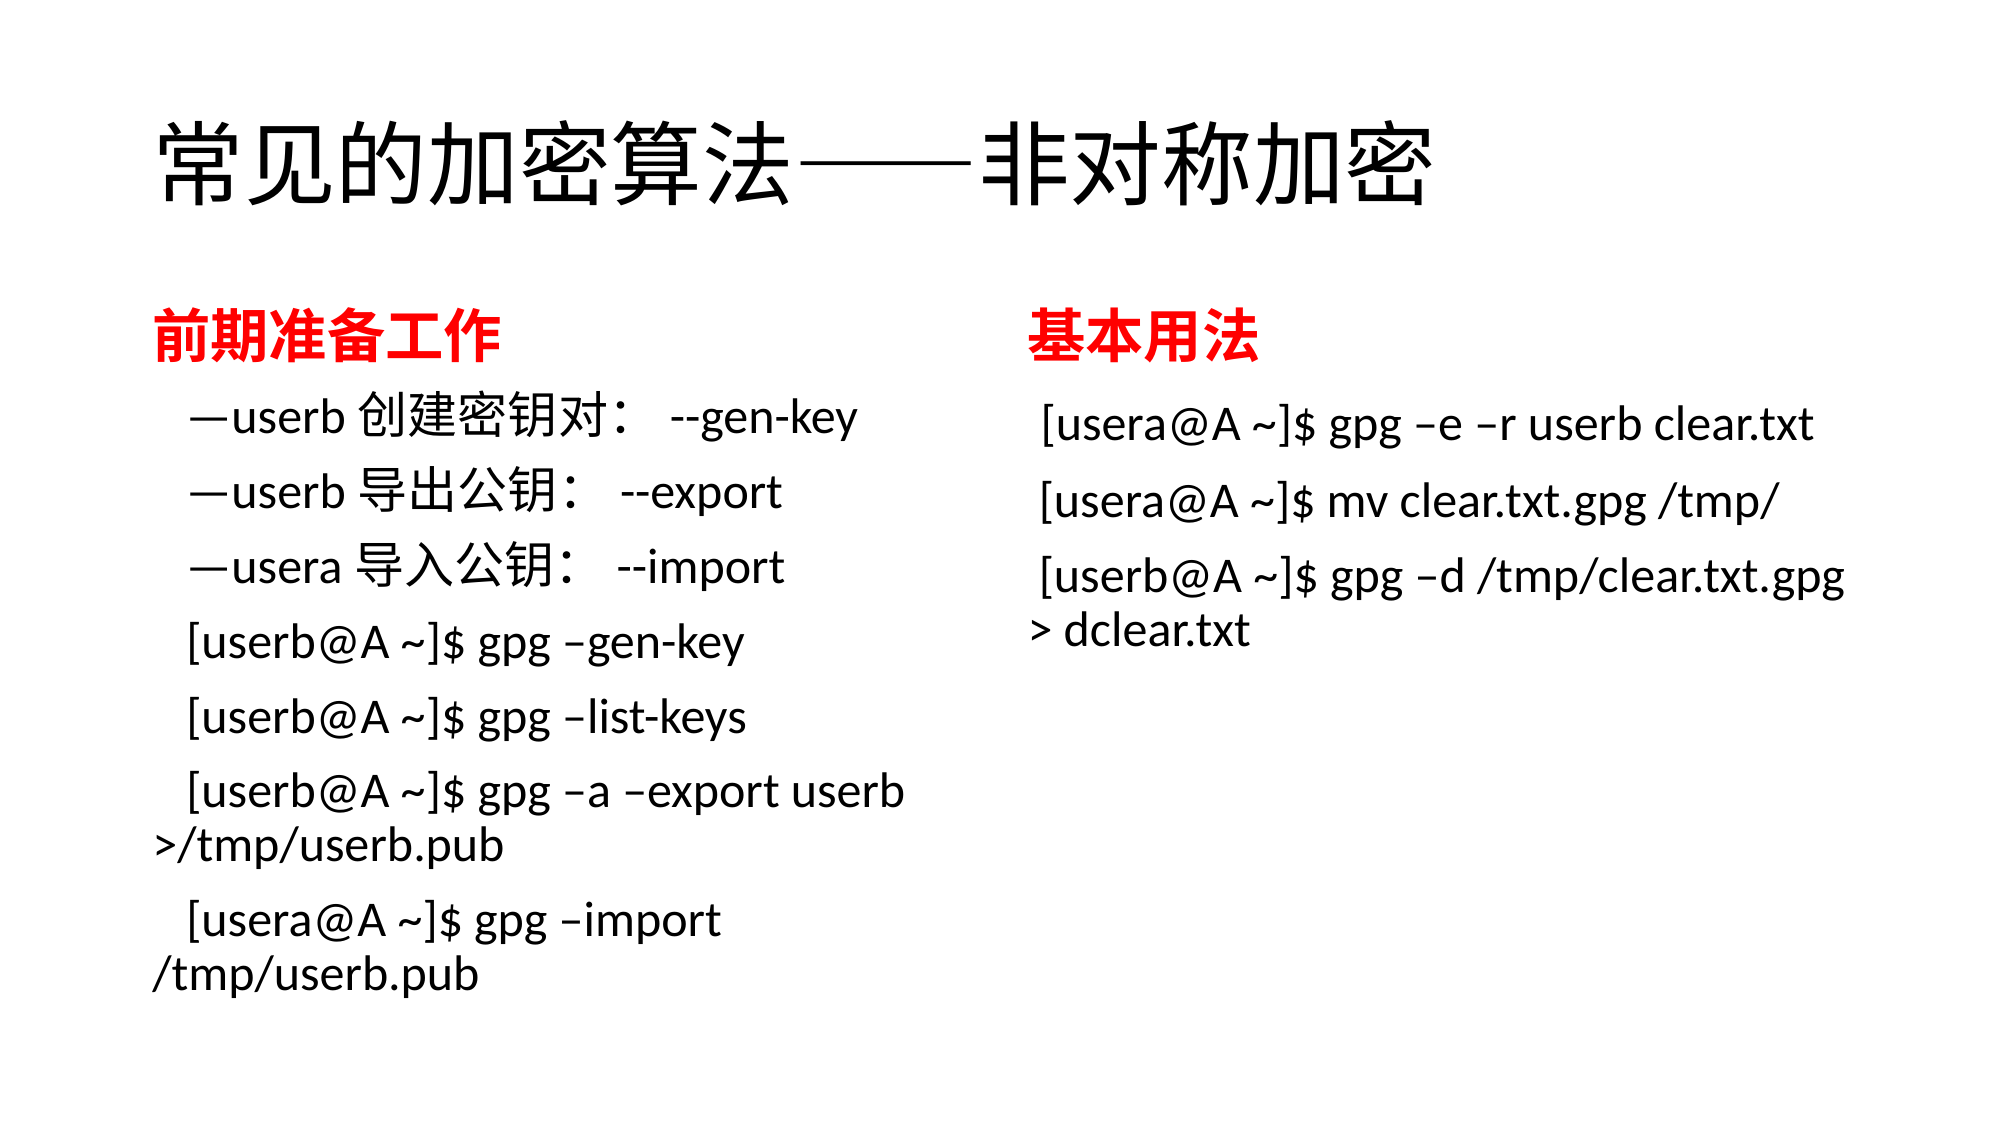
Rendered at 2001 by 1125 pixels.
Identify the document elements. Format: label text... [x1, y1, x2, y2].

title 常见的加密算法——非对称加密 [137, 59, 1863, 278]
list 前期准备工作 —userb创建密钥对：--gen-key —userb导出公钥：--export —usera导入公钥：--import [userb@A ~]$ gpg –gen-key [userb@A ~]$ gpg –list-keys [userb@A ~]$ gpg –a –export userb >/tmp/userb.pub [usera@A ~]$ gpg –import /tmp/userb.pub [137, 299, 988, 1014]
list 基本用法 [usera@A ~]$ gpg –e –r userb clear.txt [usera@A ~]$ mv clear.txt.gpg /tmp/ [userb@A ~]$ gpg –d /tmp/clear.txt.gpg > dclear.txt [1012, 299, 1863, 1014]
